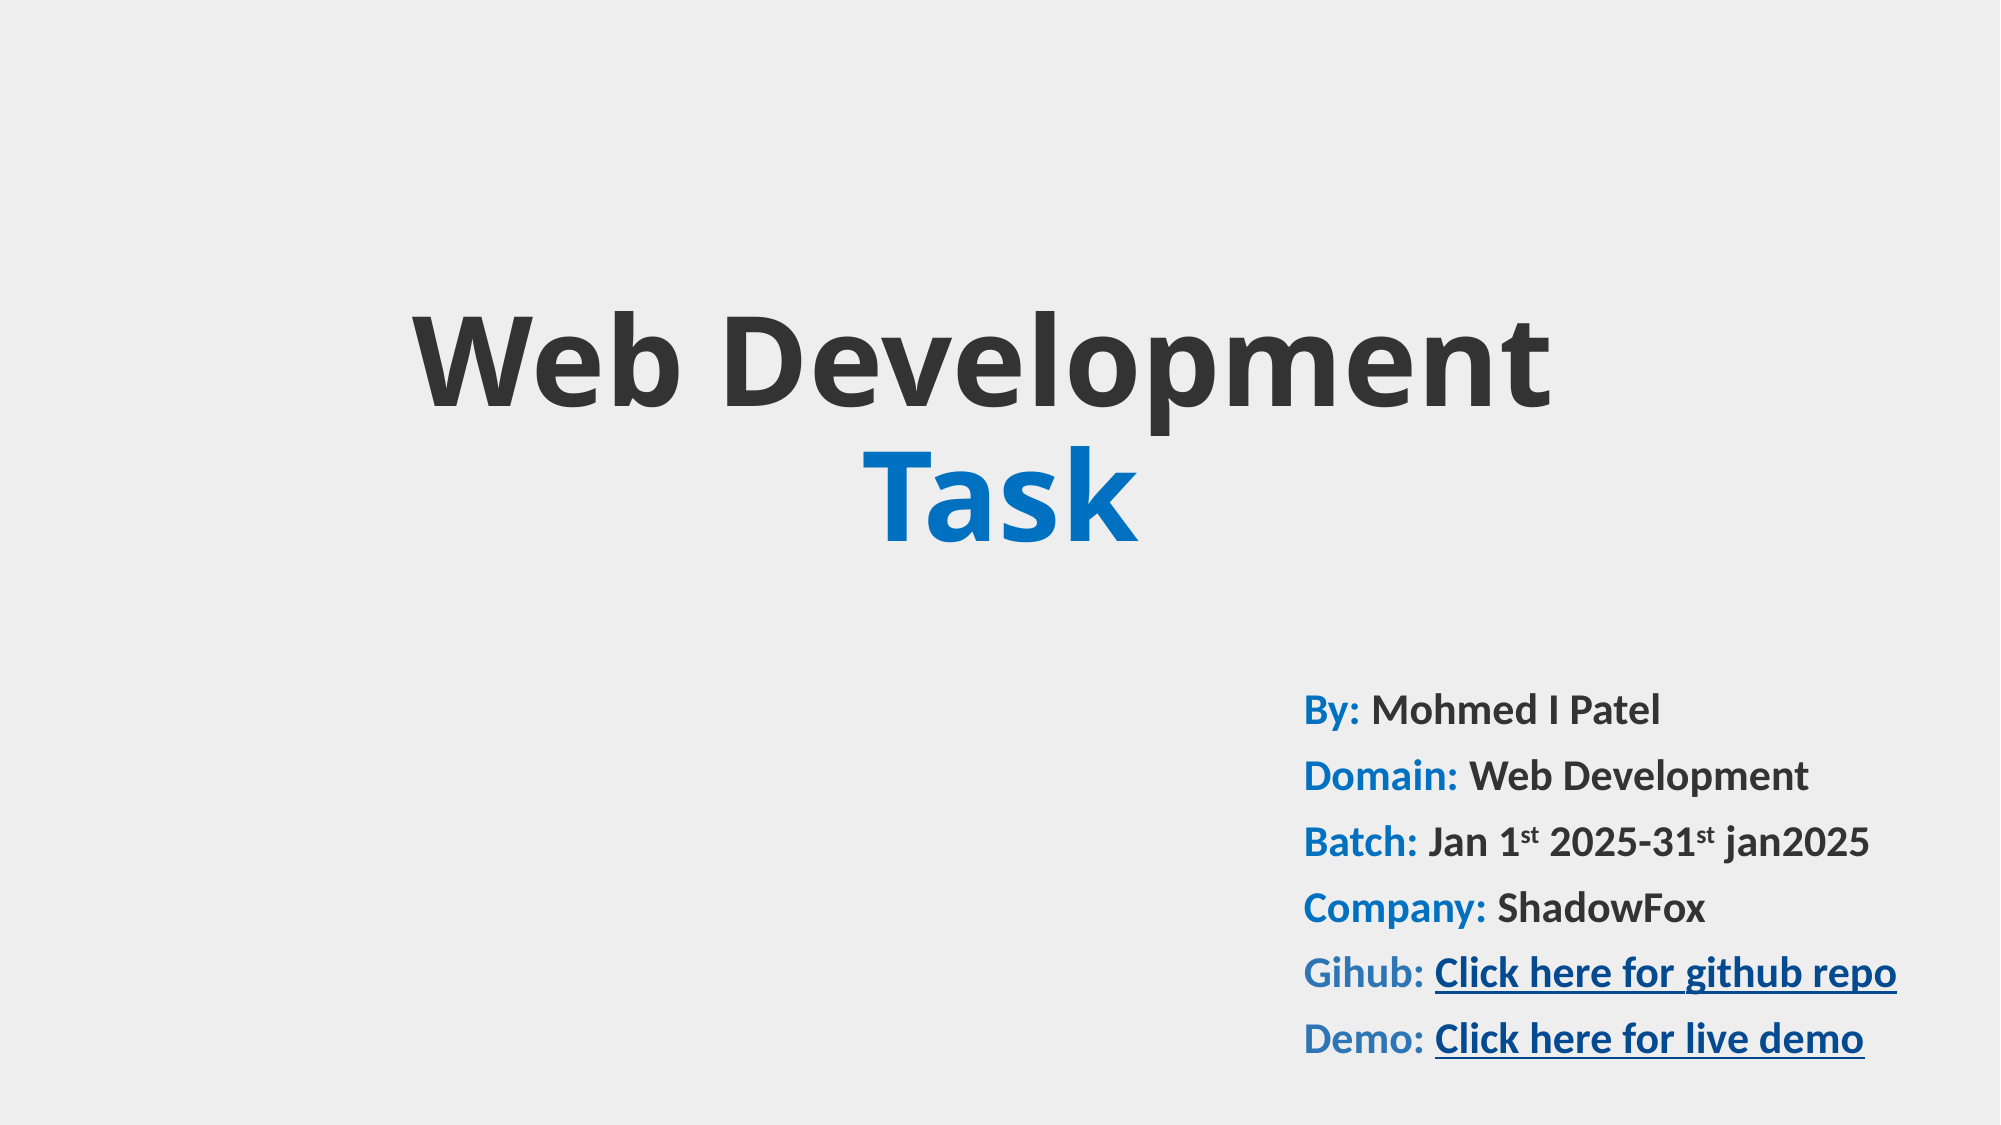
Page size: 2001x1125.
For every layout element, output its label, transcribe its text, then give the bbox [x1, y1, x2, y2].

subtitle By: Mohmed I Patel Domain: Web Development Batch: Jan 1st 2025-31st jan2025 Company: ShadowFox Gihub: Click here for github repo Demo: Click here for live demo [1288, 679, 1969, 1076]
title Web Development Task [249, 184, 1750, 576]
